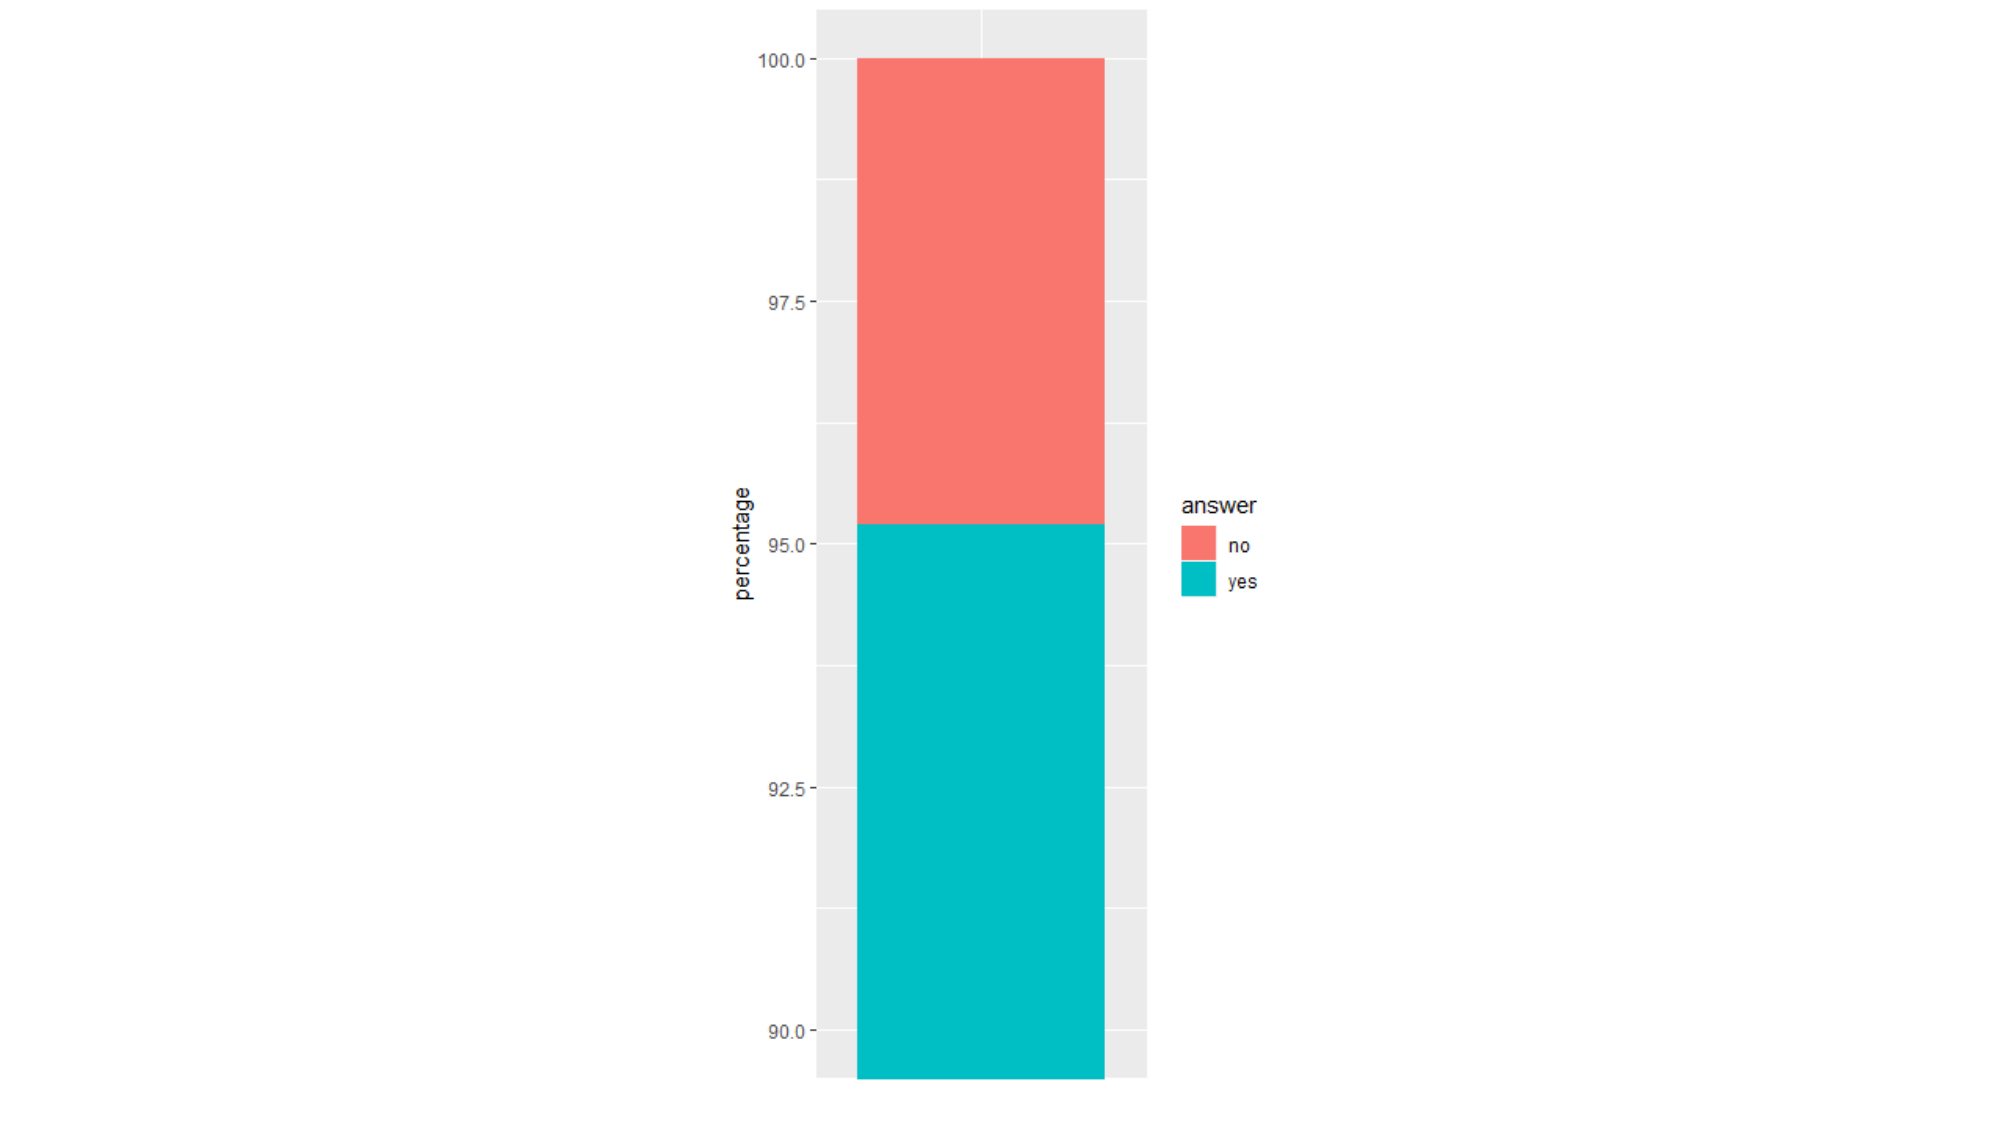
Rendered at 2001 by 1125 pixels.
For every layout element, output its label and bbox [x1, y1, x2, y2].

picture [718, 0, 1282, 1125]
